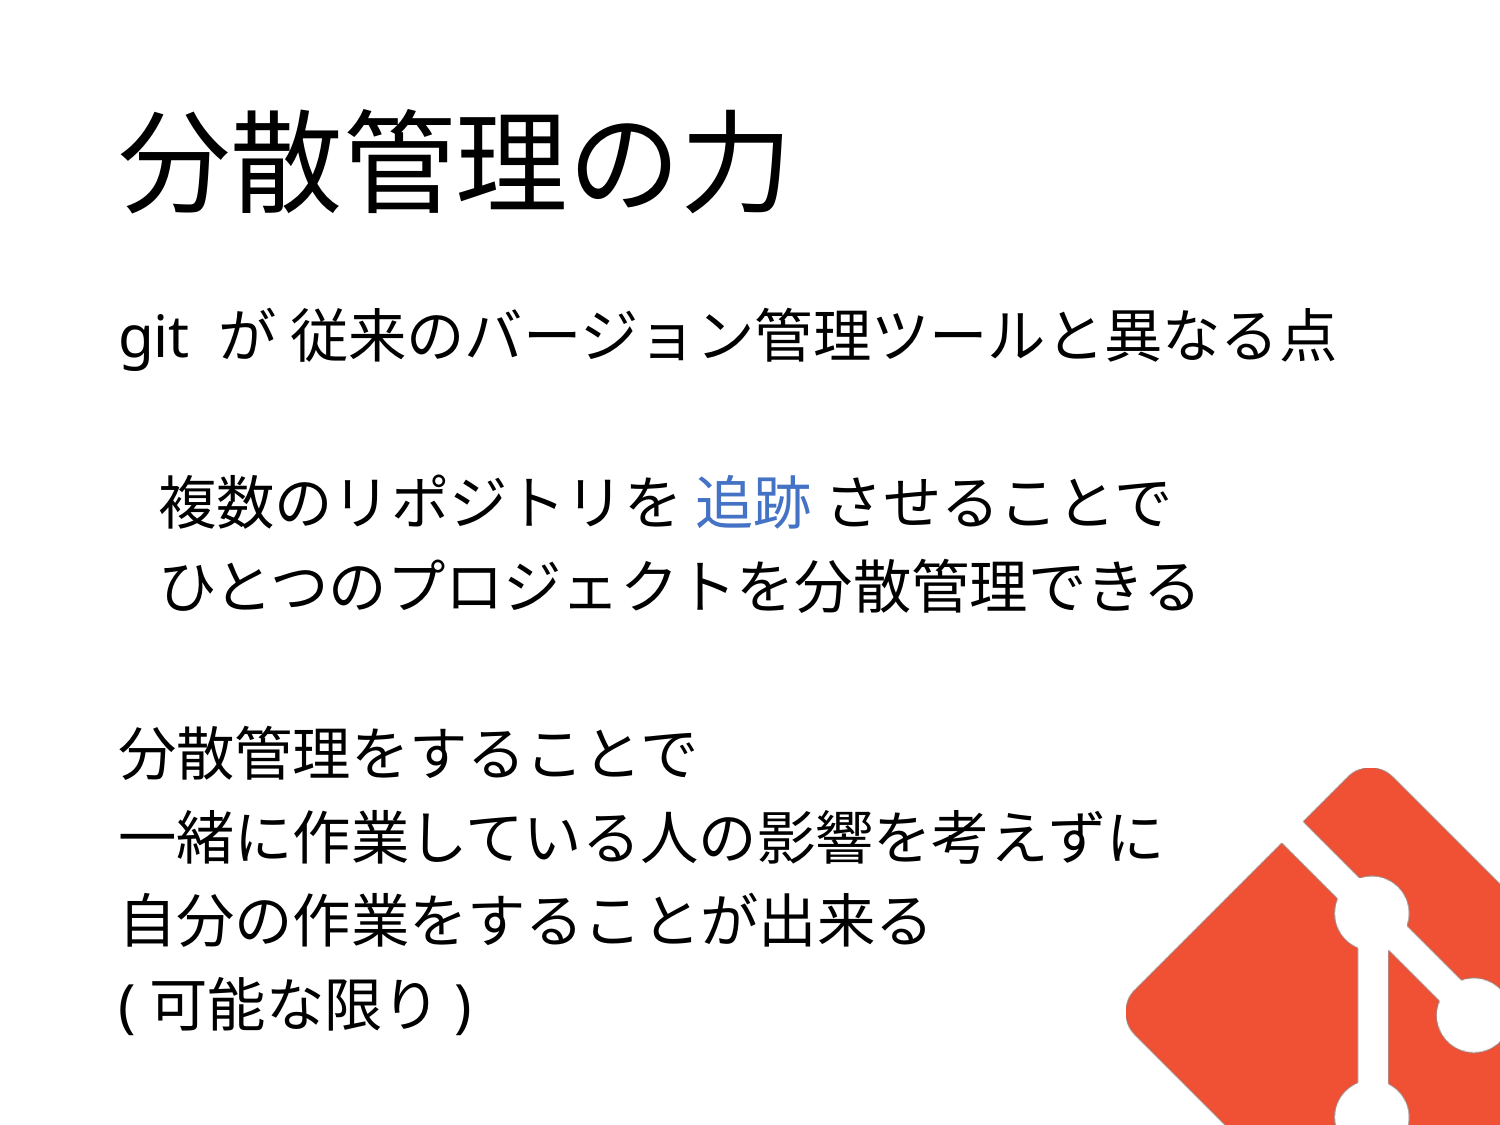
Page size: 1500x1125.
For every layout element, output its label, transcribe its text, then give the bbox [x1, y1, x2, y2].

list git が 従来のバージョン管理ツールと異なる点 複数のリポジトリを 追跡 させることで ひとつのプロジェクトを分散管理できる 分散管理をすることで 一緒に作業している人の影響を考えずに 自分の作業をすることが出来る (可能な限り) [103, 299, 1397, 1091]
title 分散管理の力 [103, 59, 1397, 278]
picture [1126, 768, 1500, 1125]
